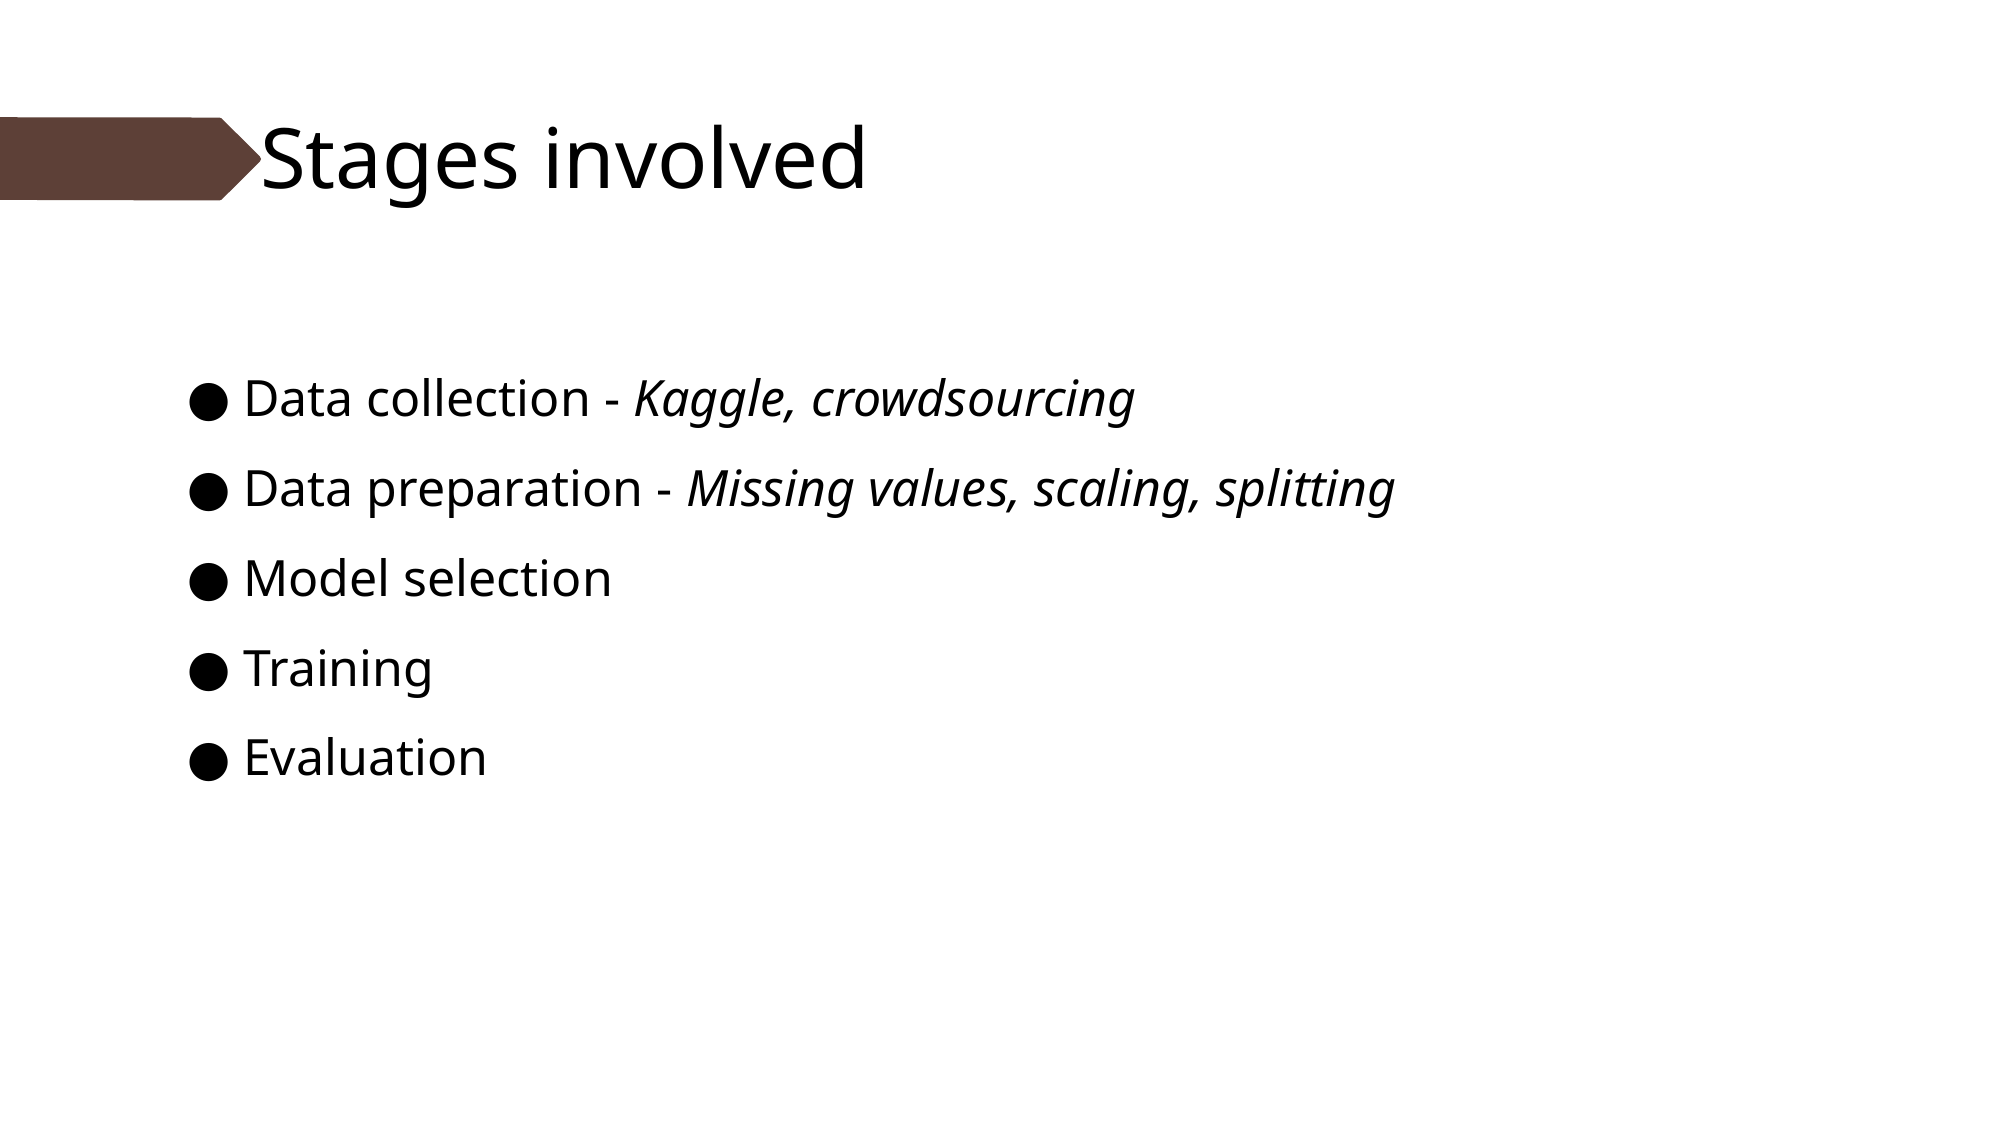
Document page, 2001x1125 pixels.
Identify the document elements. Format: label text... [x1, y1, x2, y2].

title Stages involved [76, 97, 1054, 308]
list Data collection - Kaggle, crowdsourcing Data preparation - Missing values, scaling, splitting Model selection Training Evaluation [171, 350, 1888, 970]
